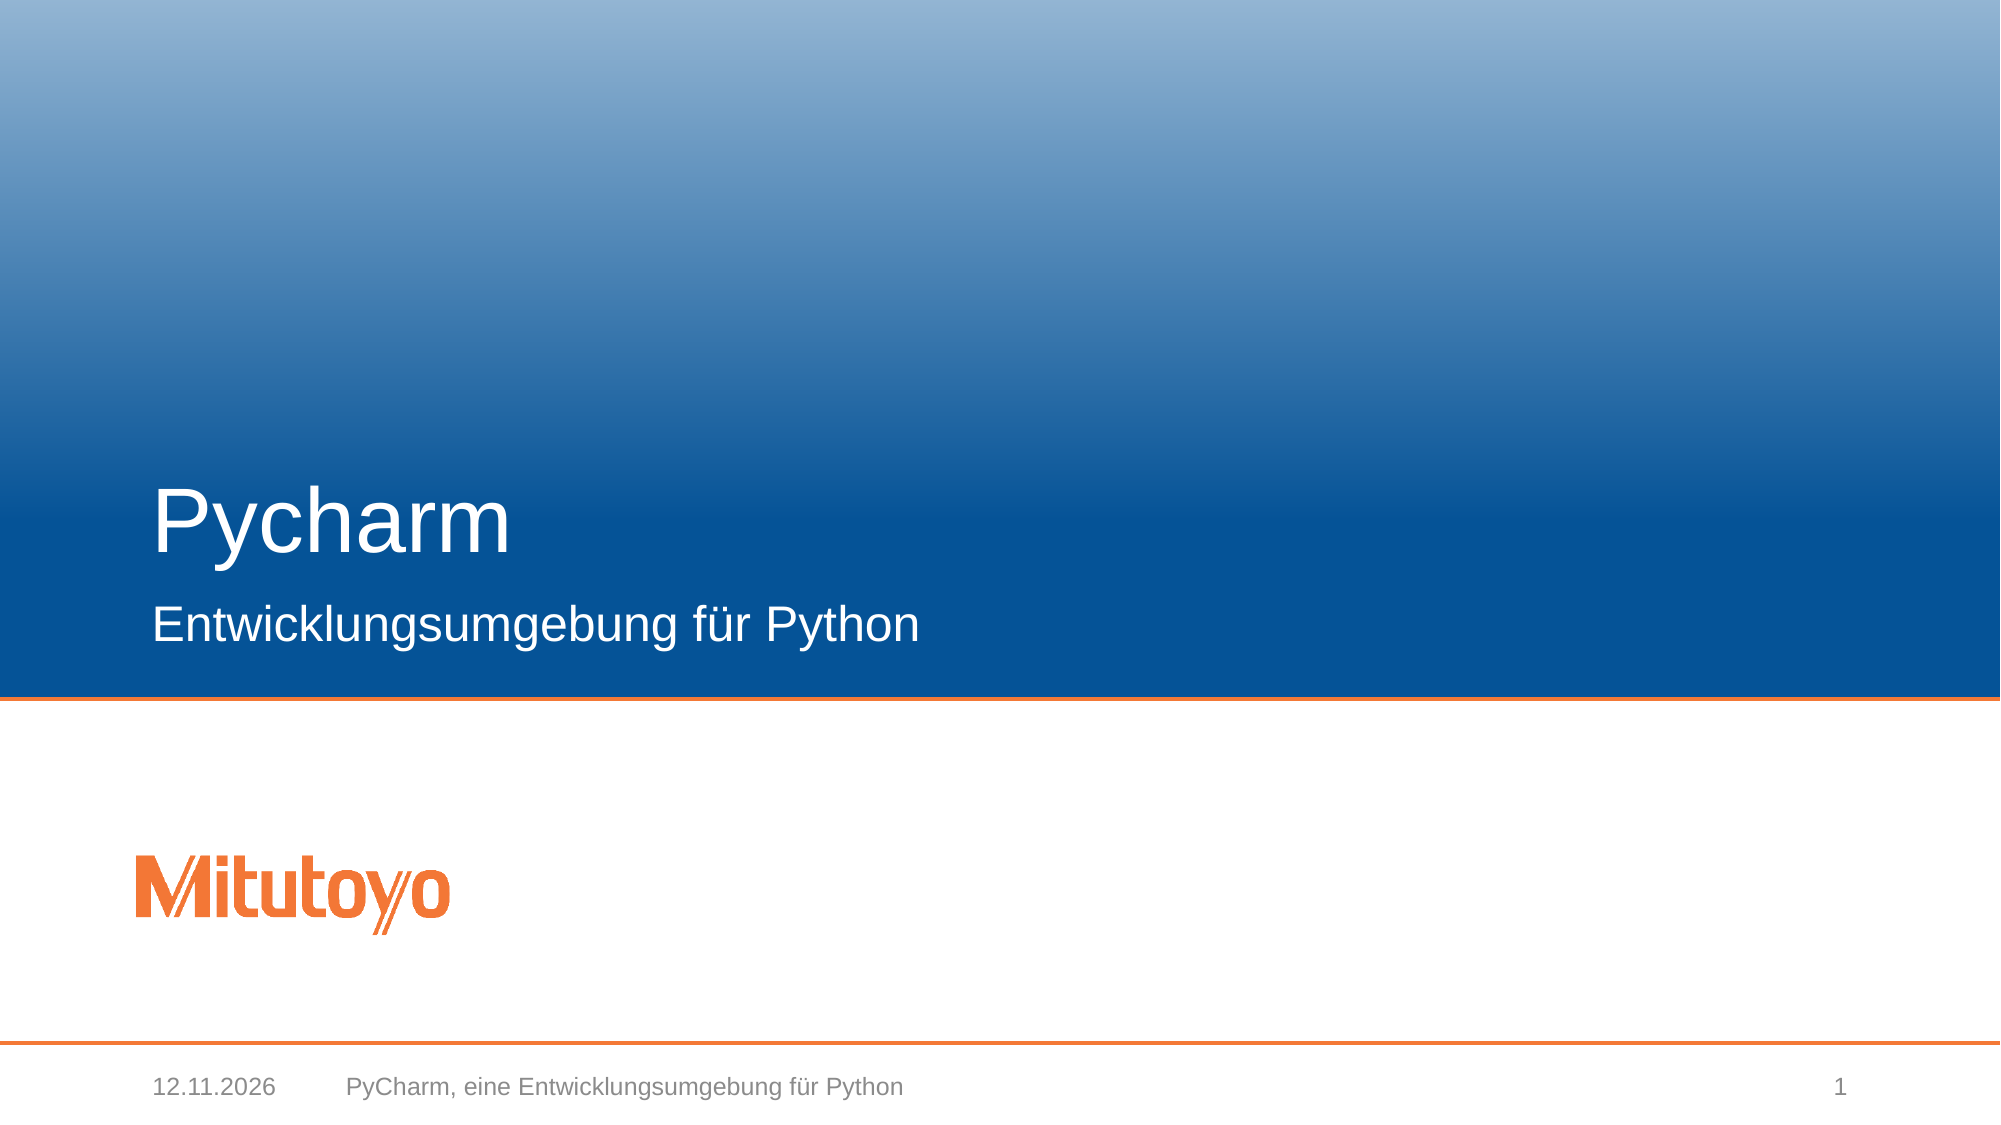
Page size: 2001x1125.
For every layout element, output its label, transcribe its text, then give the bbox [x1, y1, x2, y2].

footer PyCharm, eine Entwicklungsumgebung für Python [330, 1055, 1721, 1116]
subtitle Entwicklungsumgebung für Python [136, 590, 1863, 700]
slide_number 1 [1743, 1055, 1863, 1116]
title Pycharm [136, 188, 1863, 580]
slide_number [137, 1055, 313, 1116]
picture [111, 836, 469, 944]
